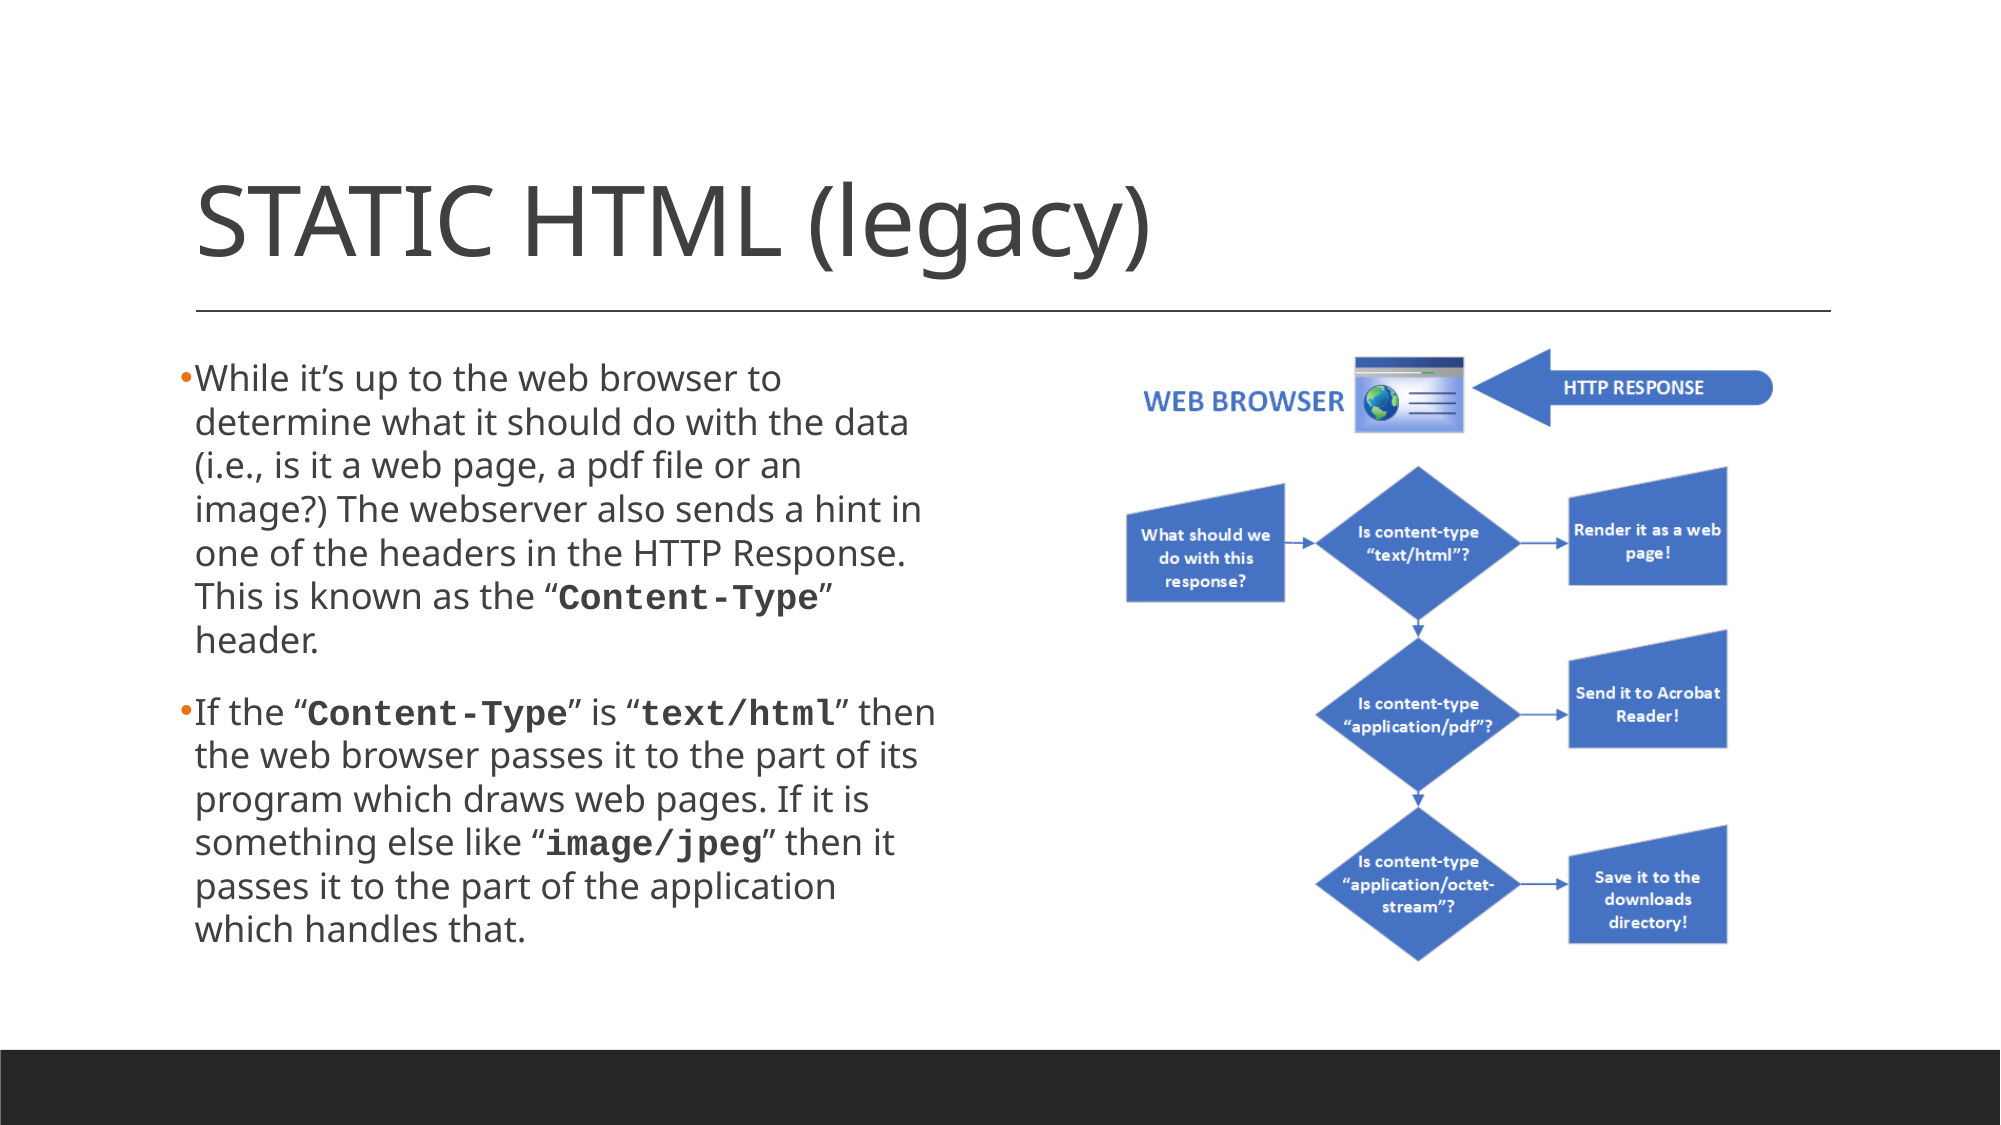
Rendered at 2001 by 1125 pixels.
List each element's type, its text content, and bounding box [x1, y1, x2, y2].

title STATIC HTML (legacy) [180, 47, 1830, 285]
picture [1125, 347, 1774, 964]
list While it’s up to the web browser to determine what it should do with the data (i.e., is it a web page, a pdf file or an image?) The webserver also sends a hint in one of the headers in the HTTP Response. This is known as the “Content-Type” header. If the “Content-Type” is “text/html” then the web browser passes it to the part of its program which draws web pages. If it is something else like “image/jpeg” then it passes it to the part of the application which handles that. [180, 347, 942, 963]
